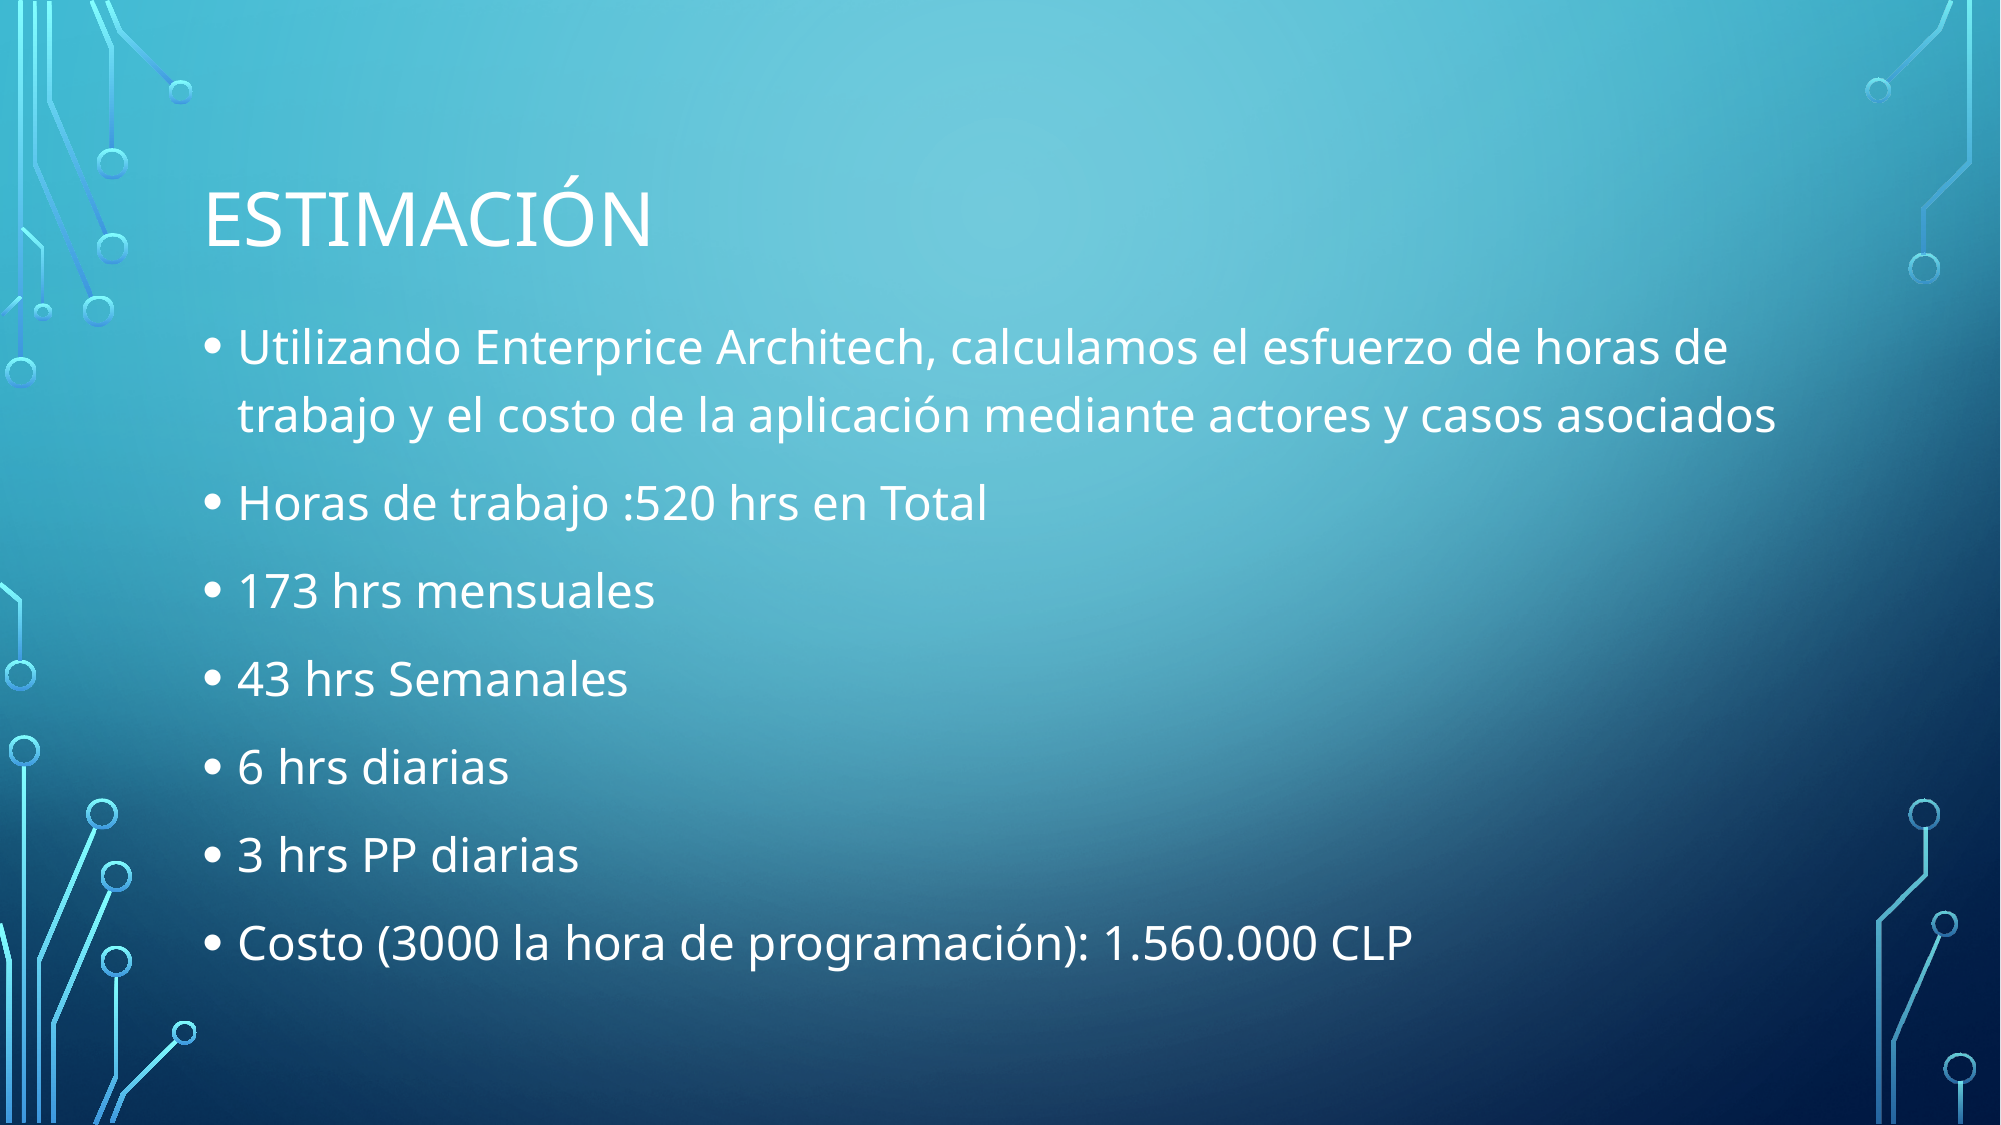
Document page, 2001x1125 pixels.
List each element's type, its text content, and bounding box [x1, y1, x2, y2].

list Utilizando Enterprice Architech, calculamos el esfuerzo de horas de trabajo y el costo de la aplicación mediante actores y casos asociados Horas de trabajo :520 hrs en Total 173 hrs mensuales 43 hrs Semanales 6 hrs diarias 3 hrs PP diarias Costo (3000 la hora de programación): 1.560.000 CLP [187, 297, 1813, 1005]
title Estimación [187, 101, 1813, 297]
